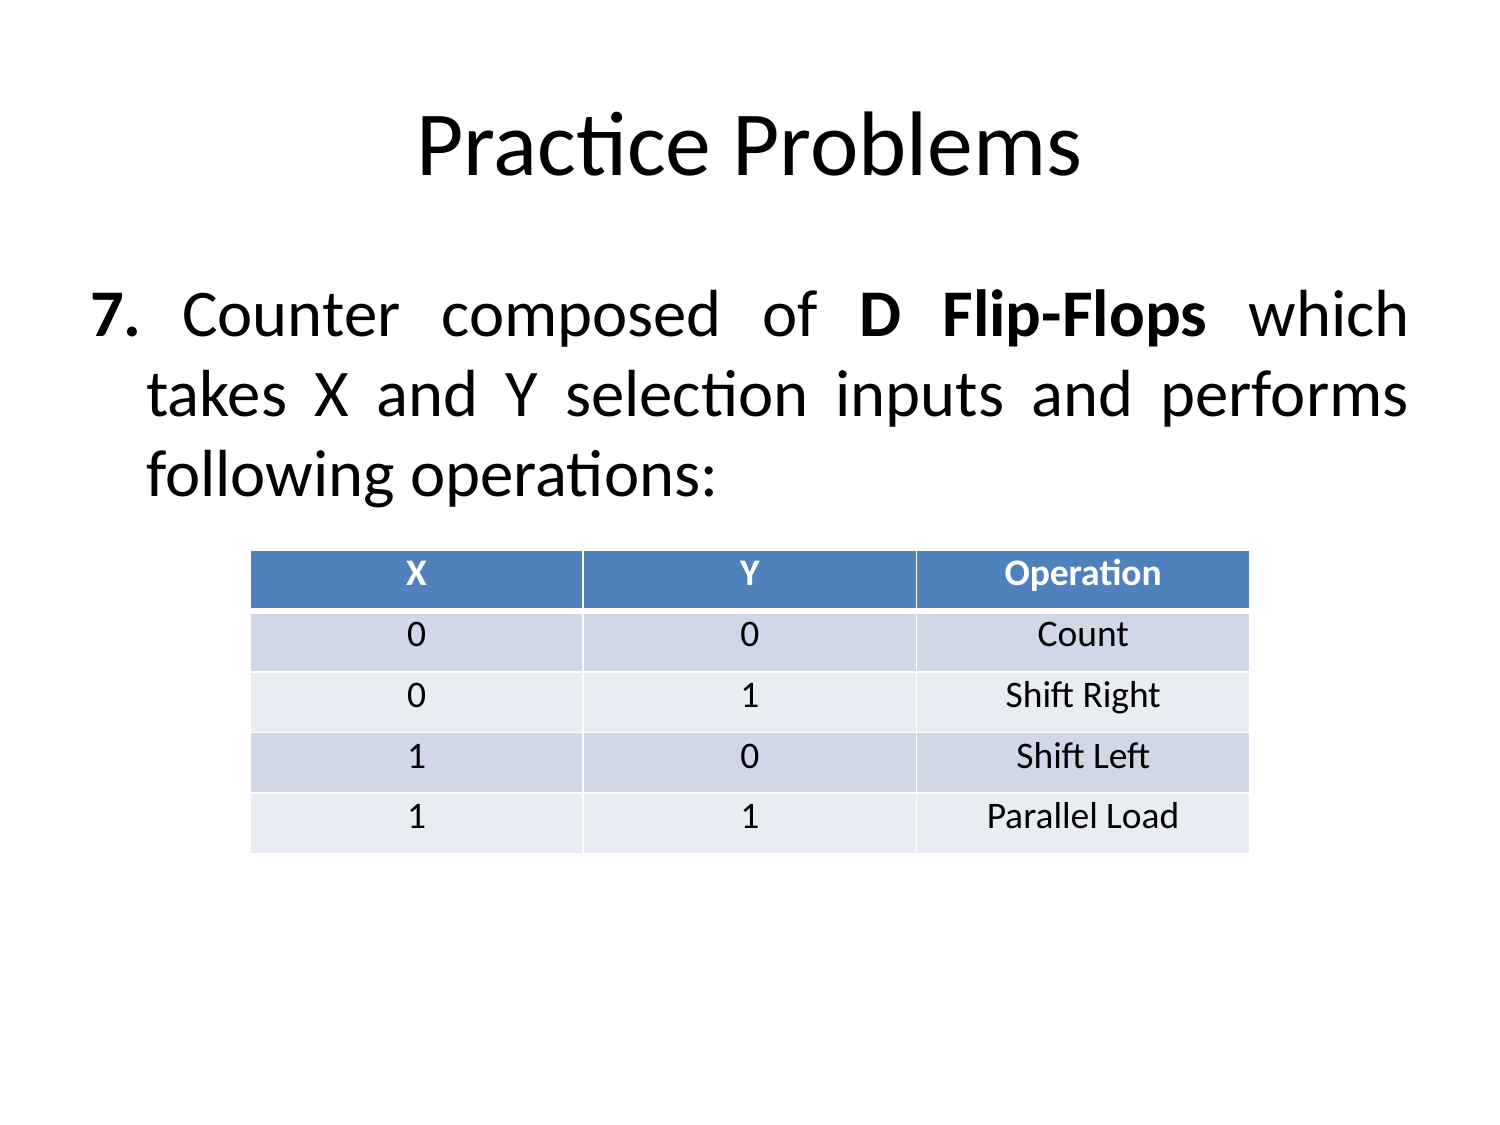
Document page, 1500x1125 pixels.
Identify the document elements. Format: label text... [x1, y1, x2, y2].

table_cell 1 [251, 794, 582, 853]
table_header Y [584, 551, 916, 608]
table_cell 0 [251, 614, 582, 671]
table_cell Parallel Load [917, 794, 1249, 853]
table_cell 0 [251, 673, 582, 732]
table_cell 0 [584, 614, 916, 671]
table_cell 1 [584, 673, 916, 732]
table_cell Count [917, 614, 1249, 671]
table_cell Shift Right [917, 673, 1249, 732]
table_cell 0 [584, 733, 916, 792]
table_cell Shift Left [917, 733, 1249, 792]
table_header X [251, 551, 582, 608]
title Practice Problems [75, 45, 1425, 233]
list 7. Counter composed of D Flip-Flops which takes X and Y selection inputs and performs following operations: [75, 262, 1425, 1005]
table_cell 1 [584, 794, 916, 853]
table_cell 1 [251, 733, 582, 792]
table_header Operation [917, 551, 1249, 608]
